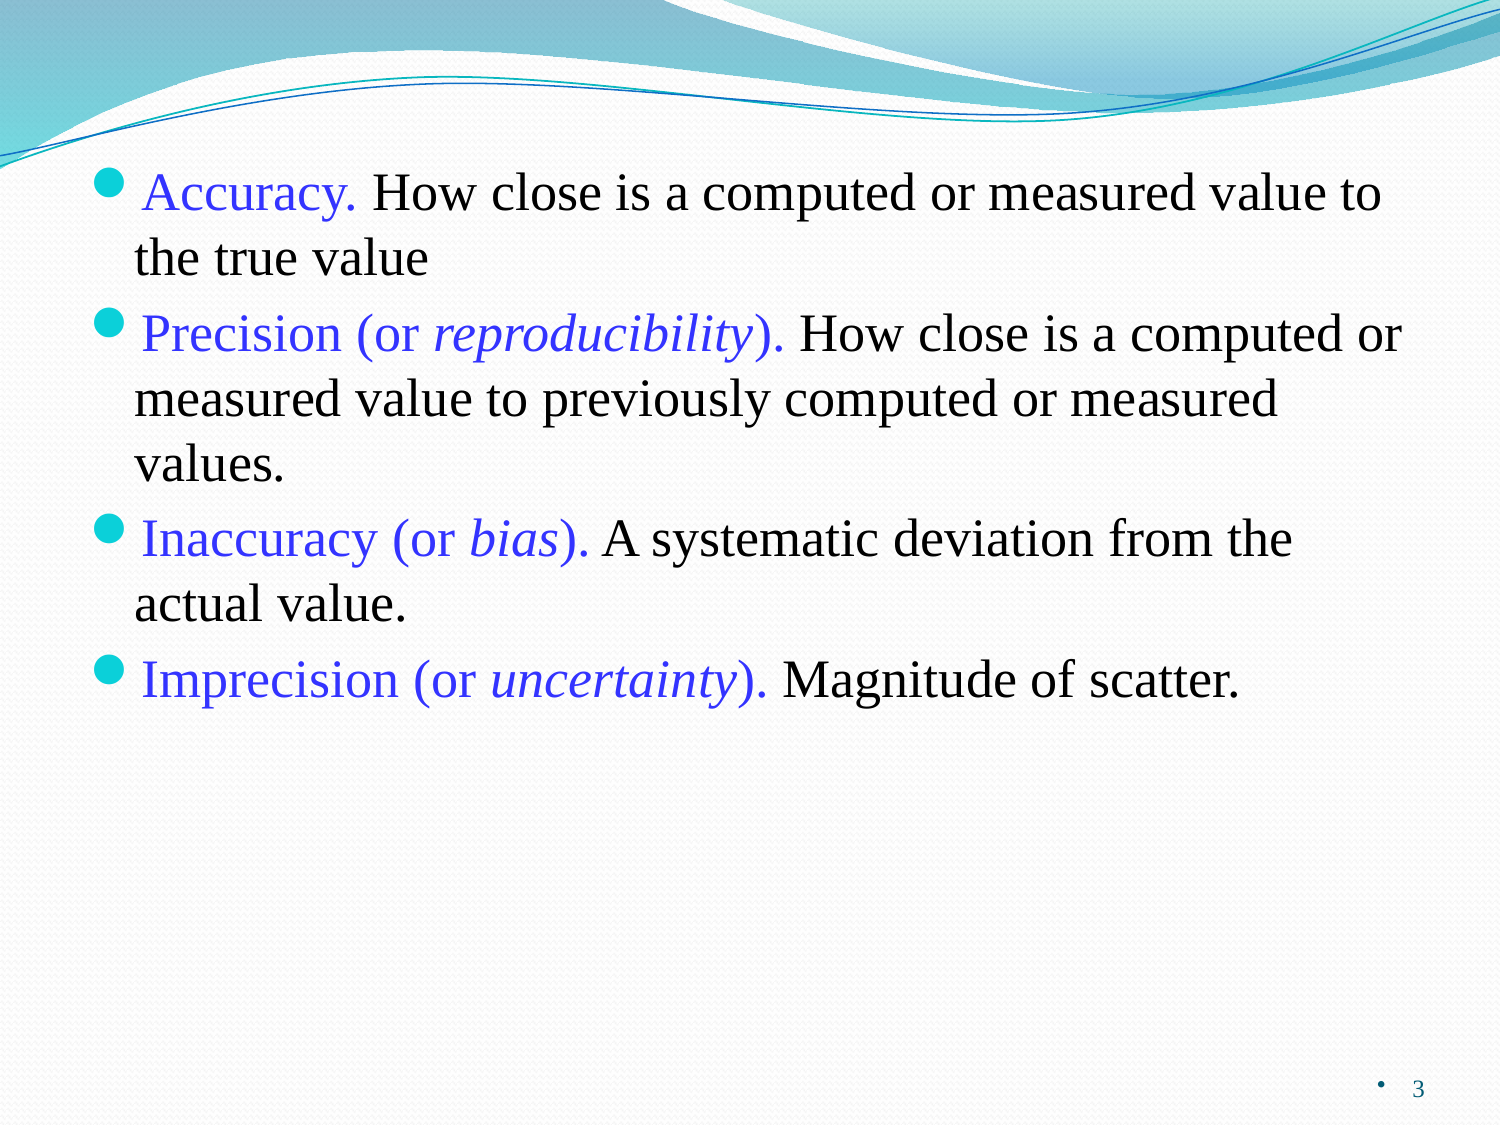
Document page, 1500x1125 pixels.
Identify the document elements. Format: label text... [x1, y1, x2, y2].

list Accuracy. How close is a computed or measured value to the true value Precision (or reproducibility). How close is a computed or measured value to previously computed or measured values. Inaccuracy (or bias). A systematic deviation from the actual value. Imprecision (or uncertainty). Magnitude of scatter. [75, 148, 1425, 1005]
slide_number 3 [1299, 1042, 1425, 1103]
